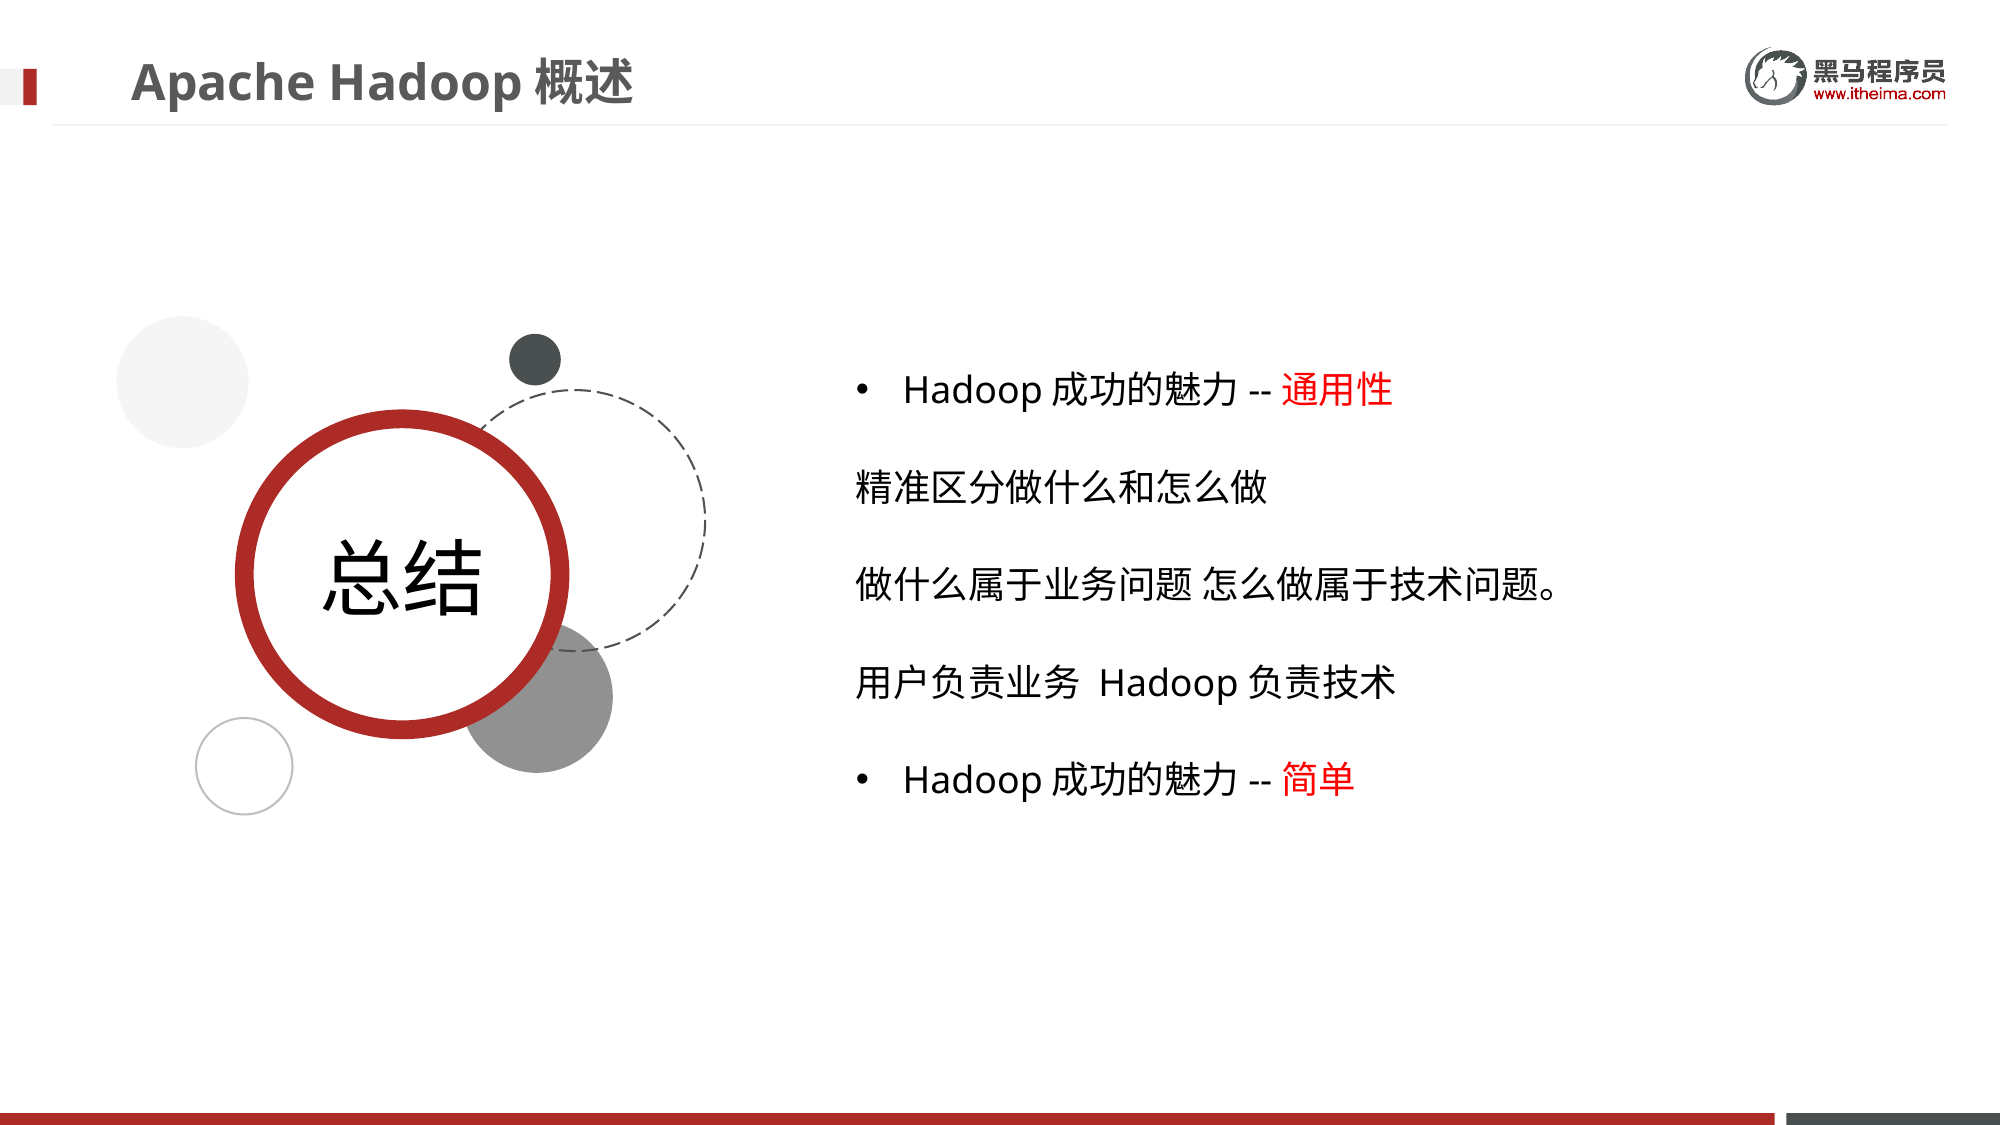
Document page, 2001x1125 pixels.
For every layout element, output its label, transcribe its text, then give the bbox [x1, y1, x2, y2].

title Apache Hadoop概述 [116, 38, 1556, 124]
list Hadoop成功的魅力--通用性 精准区分做什么和怎么做 做什么属于业务问题 怎么做属于技术问题。 用户负责业务 Hadoop负责技术 Hadoop成功的魅力--简单 [841, 239, 1786, 980]
picture [1744, 46, 1946, 106]
